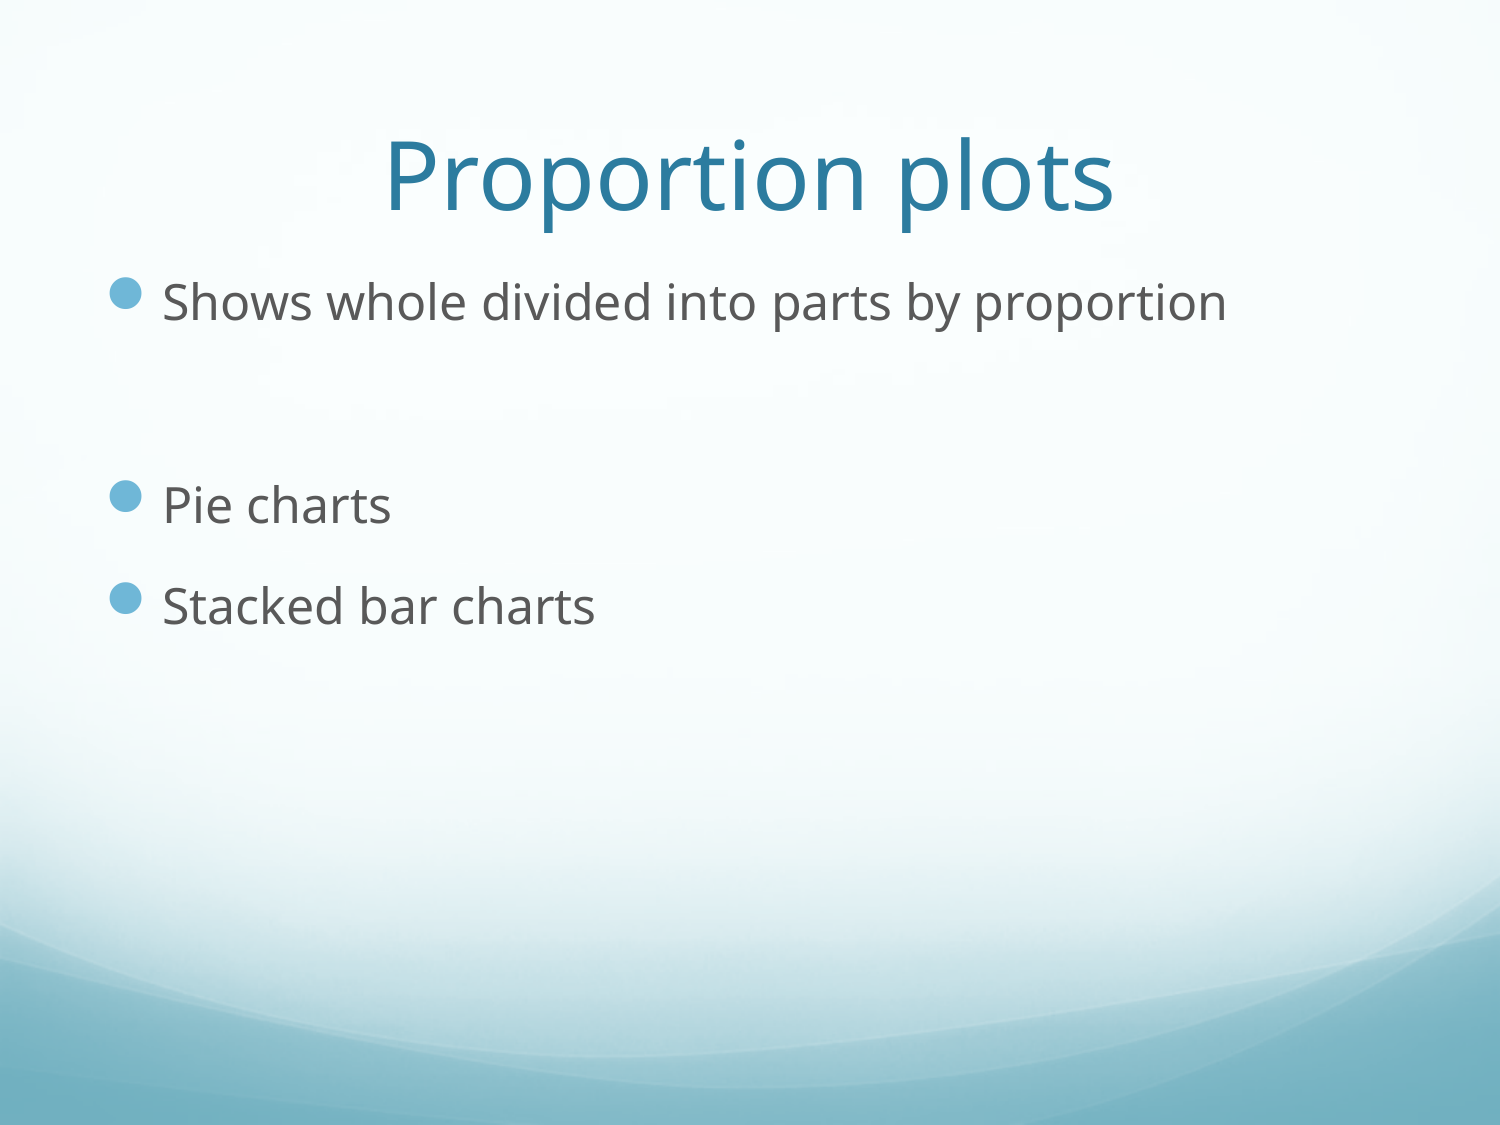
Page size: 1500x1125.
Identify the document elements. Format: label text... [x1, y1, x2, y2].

list Shows whole divided into parts by proportion Pie charts Stacked bar charts [90, 262, 1410, 975]
title Proportion plots [90, 17, 1410, 237]
